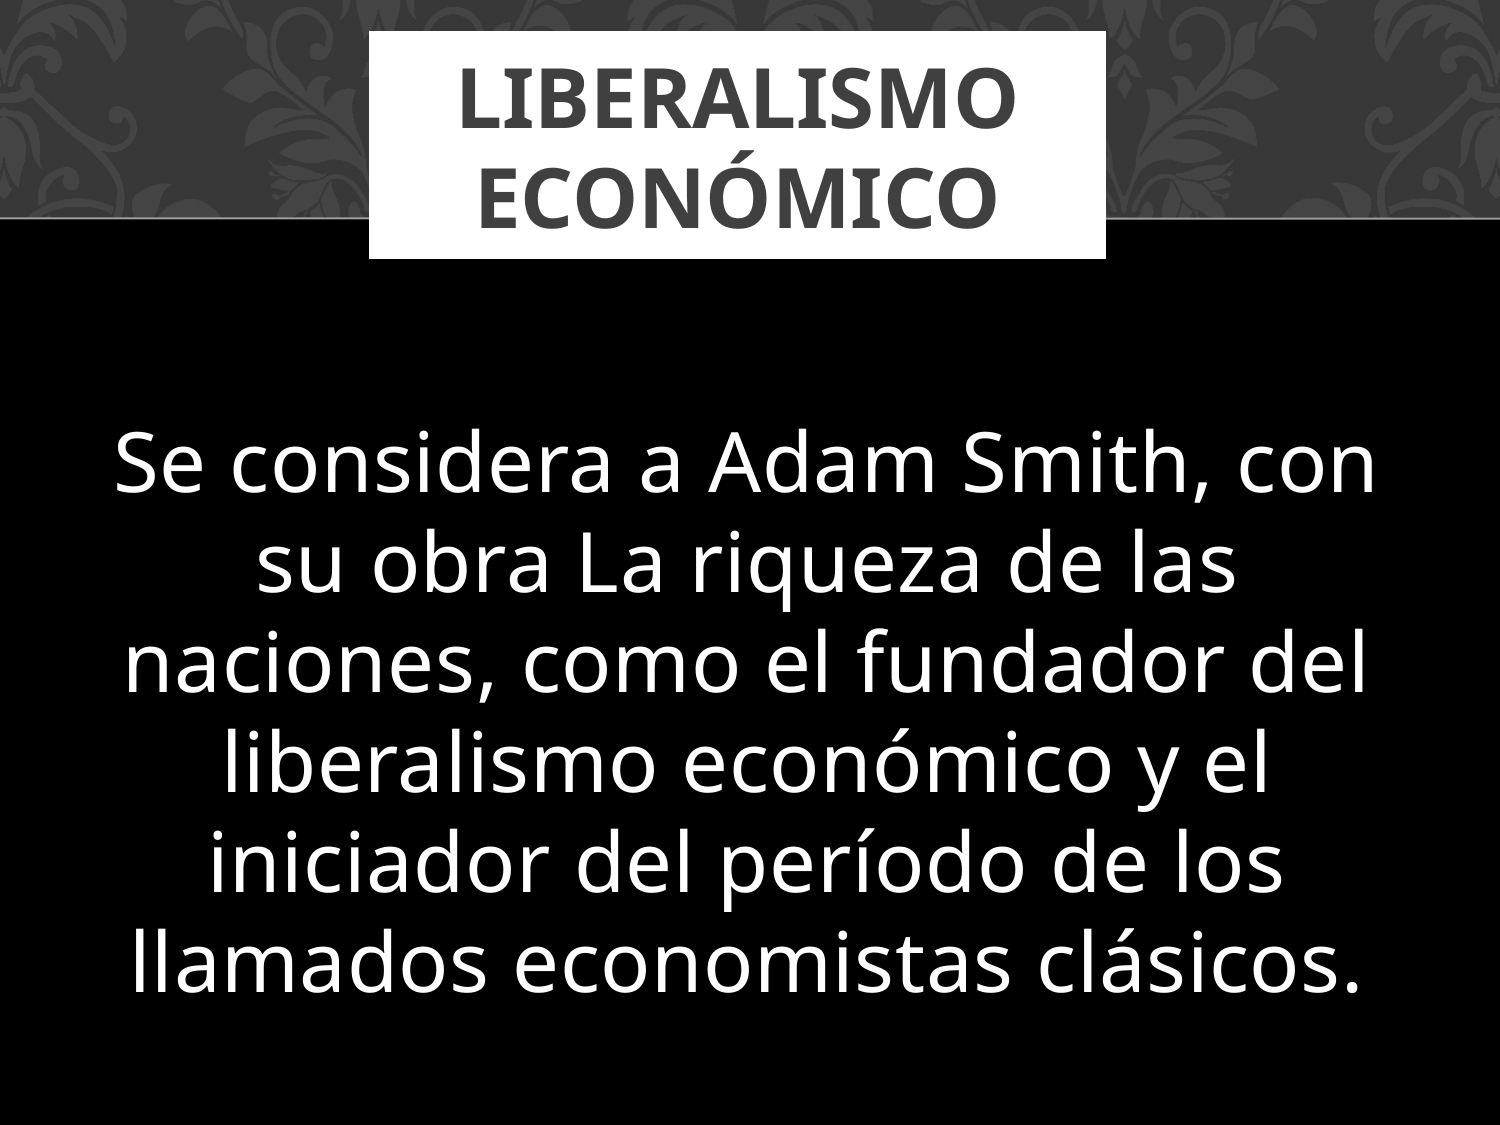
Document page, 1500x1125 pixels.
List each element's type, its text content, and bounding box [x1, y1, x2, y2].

list Se considera a Adam Smith, con su obra La riqueza de las naciones, como el fundador del liberalismo económico y el iniciador del período de los llamados economistas clásicos. [58, 401, 1438, 1125]
title Liberalismo económico [369, 31, 1106, 259]
